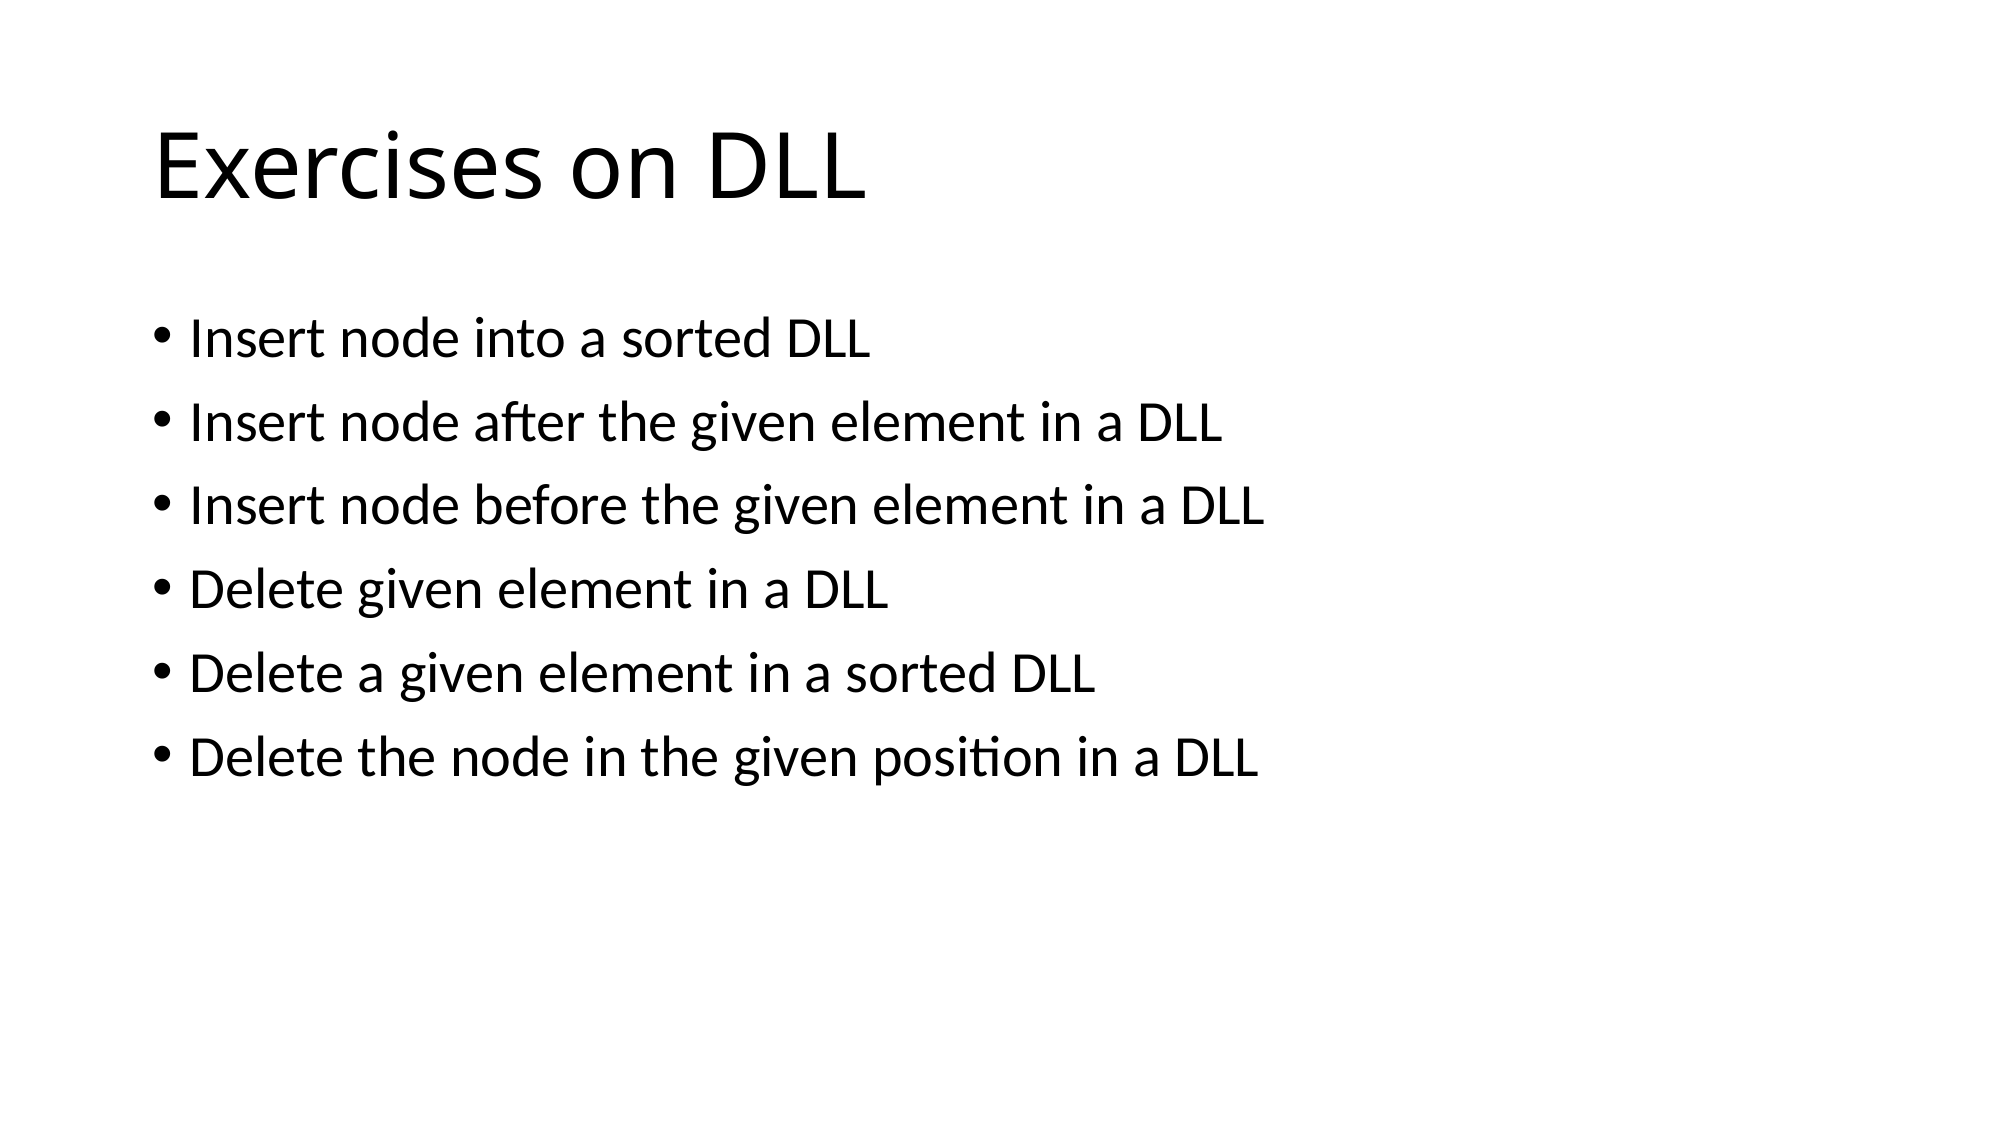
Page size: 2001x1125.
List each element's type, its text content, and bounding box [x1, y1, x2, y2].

list Insert node into a sorted DLL Insert node after the given element in a DLL Insert node before the given element in a DLL Delete given element in a DLL Delete a given element in a sorted DLL Delete the node in the given position in a DLL [137, 299, 1863, 1014]
title Exercises on DLL [137, 59, 1863, 278]
